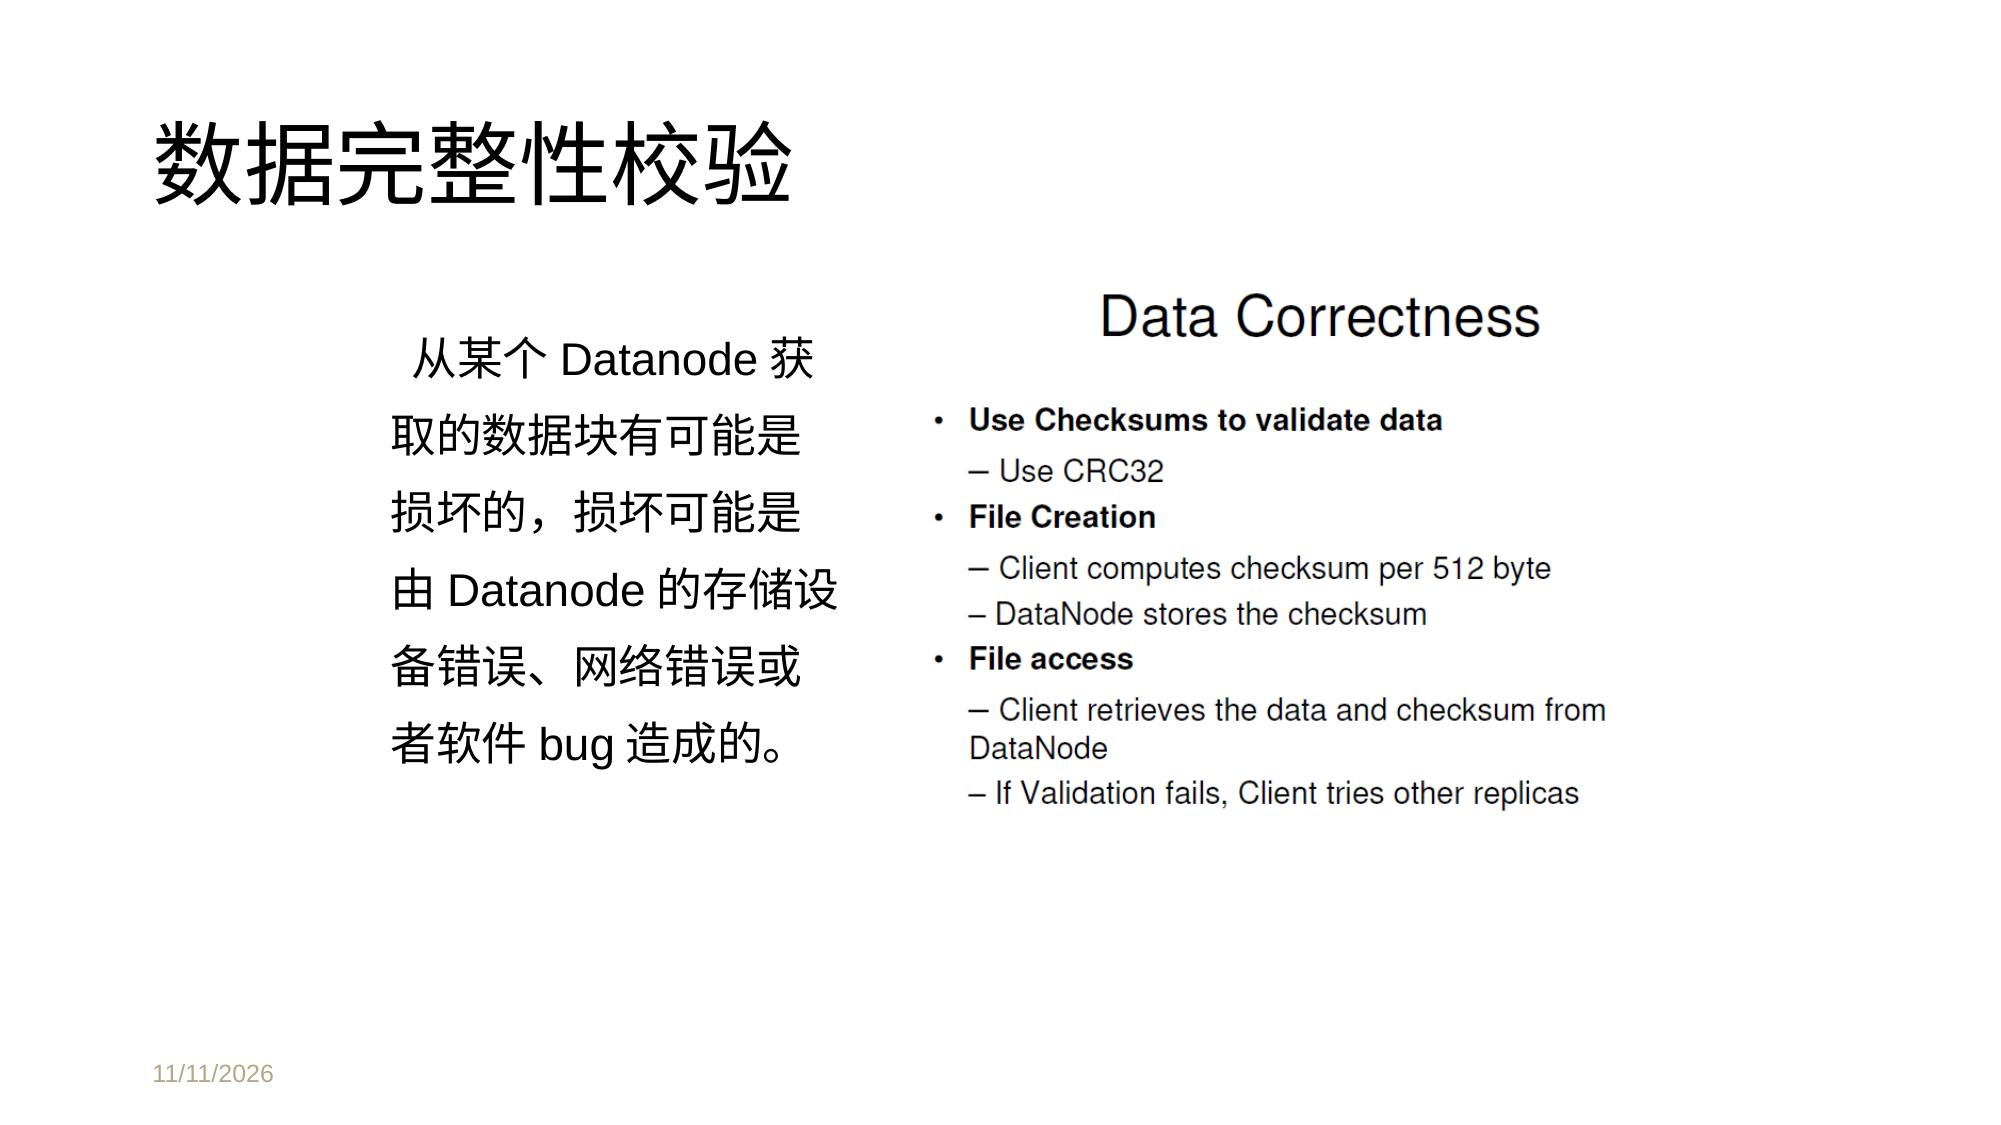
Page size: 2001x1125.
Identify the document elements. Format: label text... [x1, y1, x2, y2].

title 数据完整性校验 [137, 59, 1863, 278]
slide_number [137, 1042, 588, 1103]
text_box 从某个Datanode获取的数据块有可能是损坏的，损坏可能是由Datanode的存储设备错误、网络错误或者软件bug造成的。 [375, 300, 863, 777]
picture [912, 287, 1625, 822]
